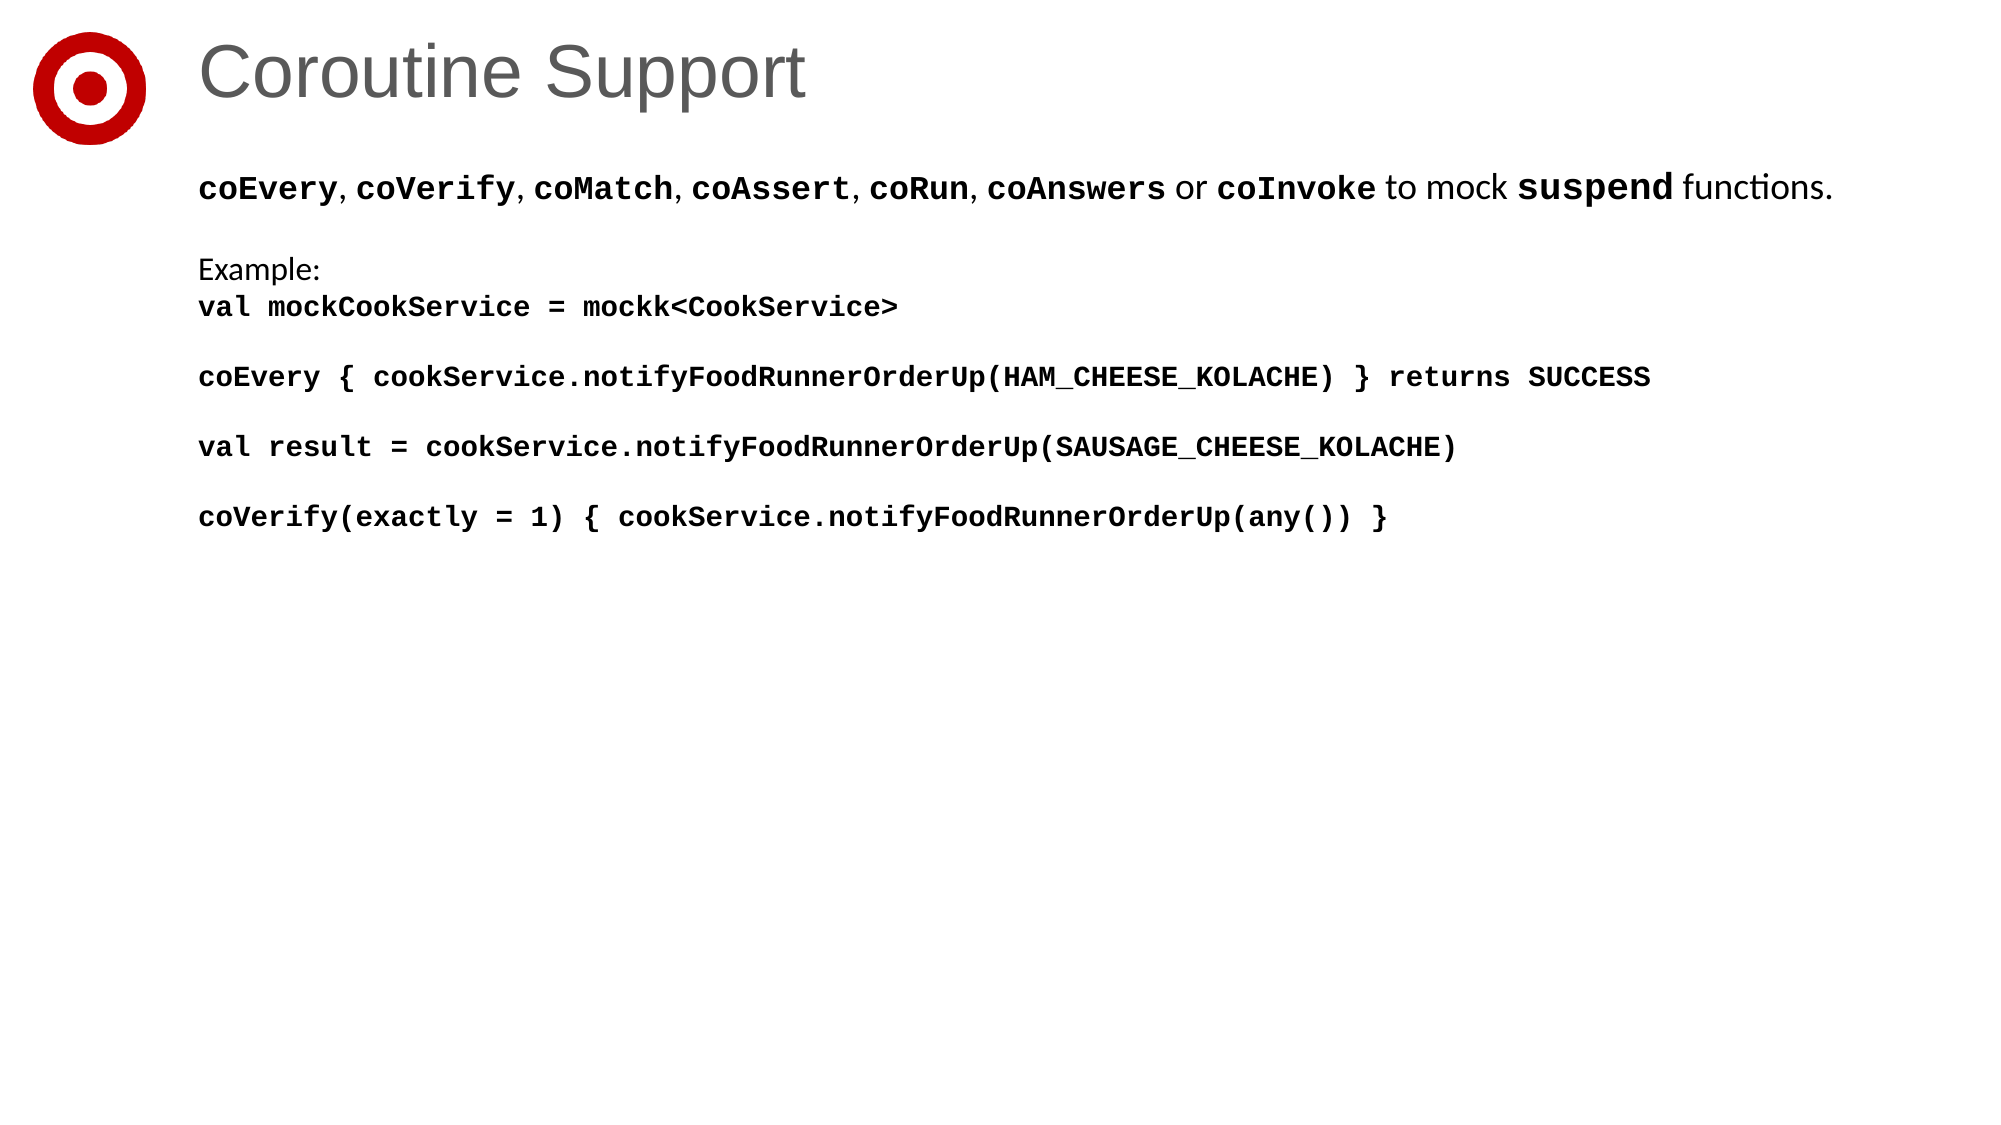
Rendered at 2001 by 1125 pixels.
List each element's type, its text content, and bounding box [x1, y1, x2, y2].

text_box coEvery, coVerify, coMatch, coAssert, coRun, coAnswers or coInvoke to mock suspend functions. Example: val mockCookService = mockk<CookService> coEvery { cookService.notifyFoodRunnerOrderUp(HAM_CHEESE_KOLACHE) } returns SUCCESS val result = cookService.notifyFoodRunnerOrderUp(SAUSAGE_CHEESE_KOLACHE) coVerify(exactly = 1) { cookService.notifyFoodRunnerOrderUp(any()) } [183, 154, 1862, 580]
title Coroutine Support [183, 24, 1934, 155]
picture [33, 32, 146, 145]
